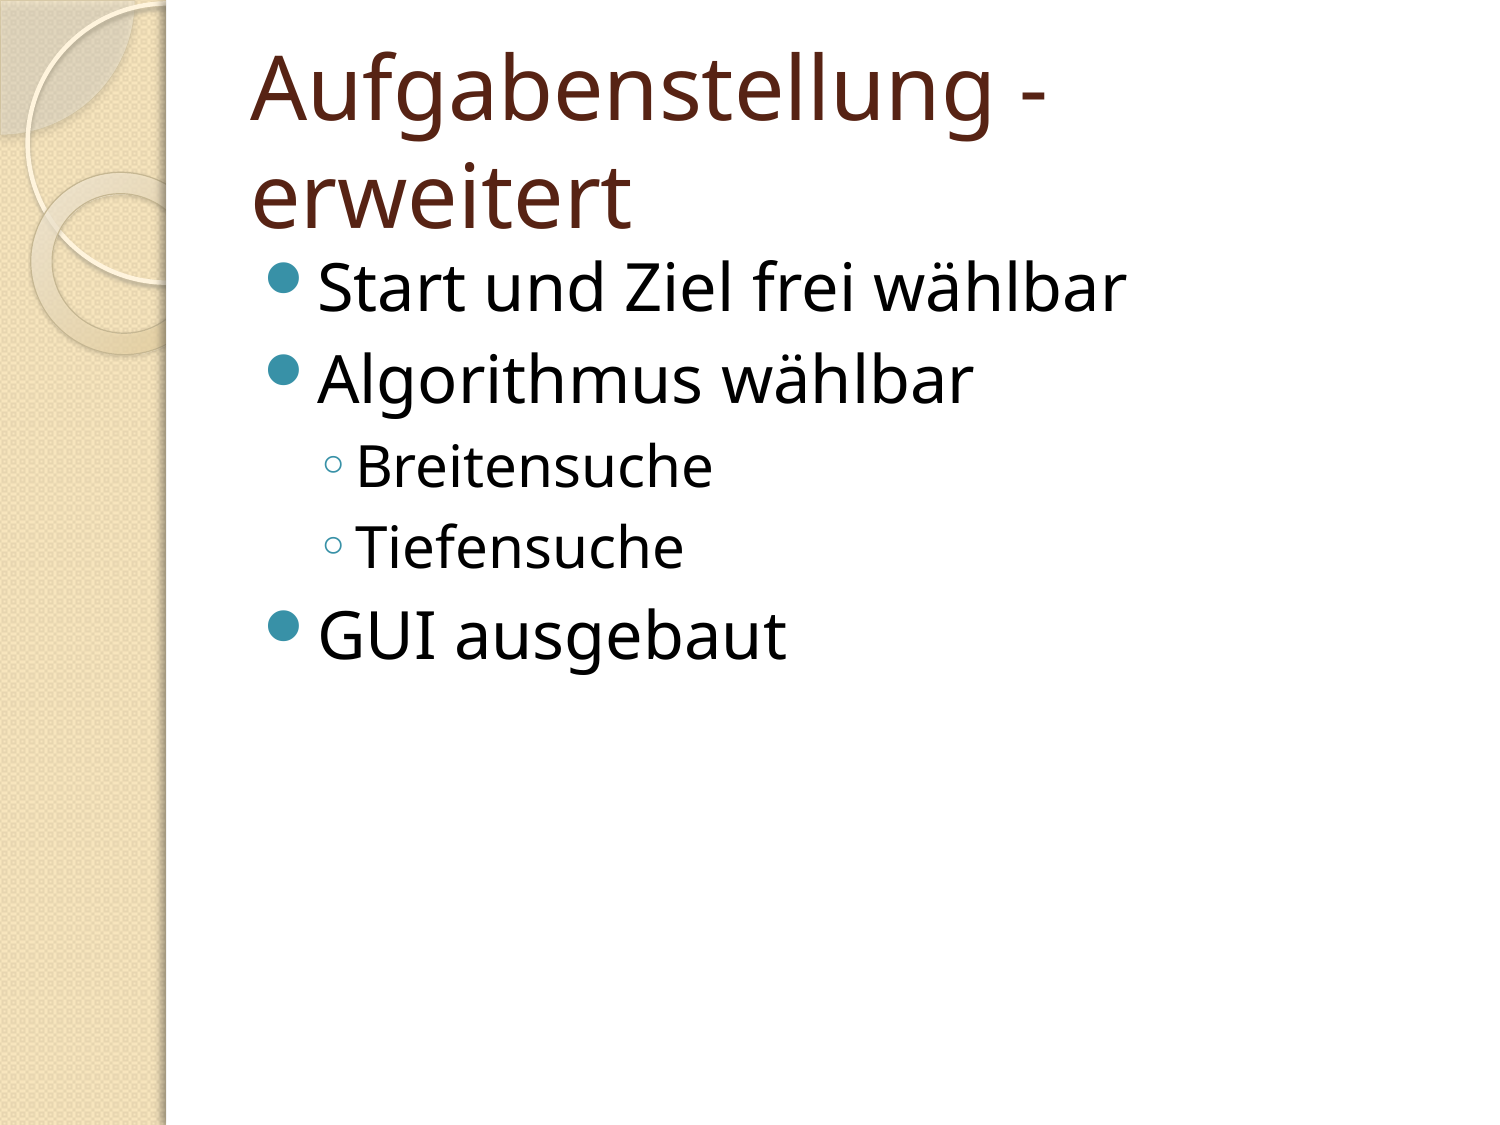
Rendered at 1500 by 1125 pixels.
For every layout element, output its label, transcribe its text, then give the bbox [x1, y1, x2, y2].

list Start und Ziel frei wählbar Algorithmus wählbar Breitensuche Tiefensuche GUI ausgebaut [235, 237, 1466, 1025]
title Aufgabenstellung - erweitert [235, 45, 1466, 233]
